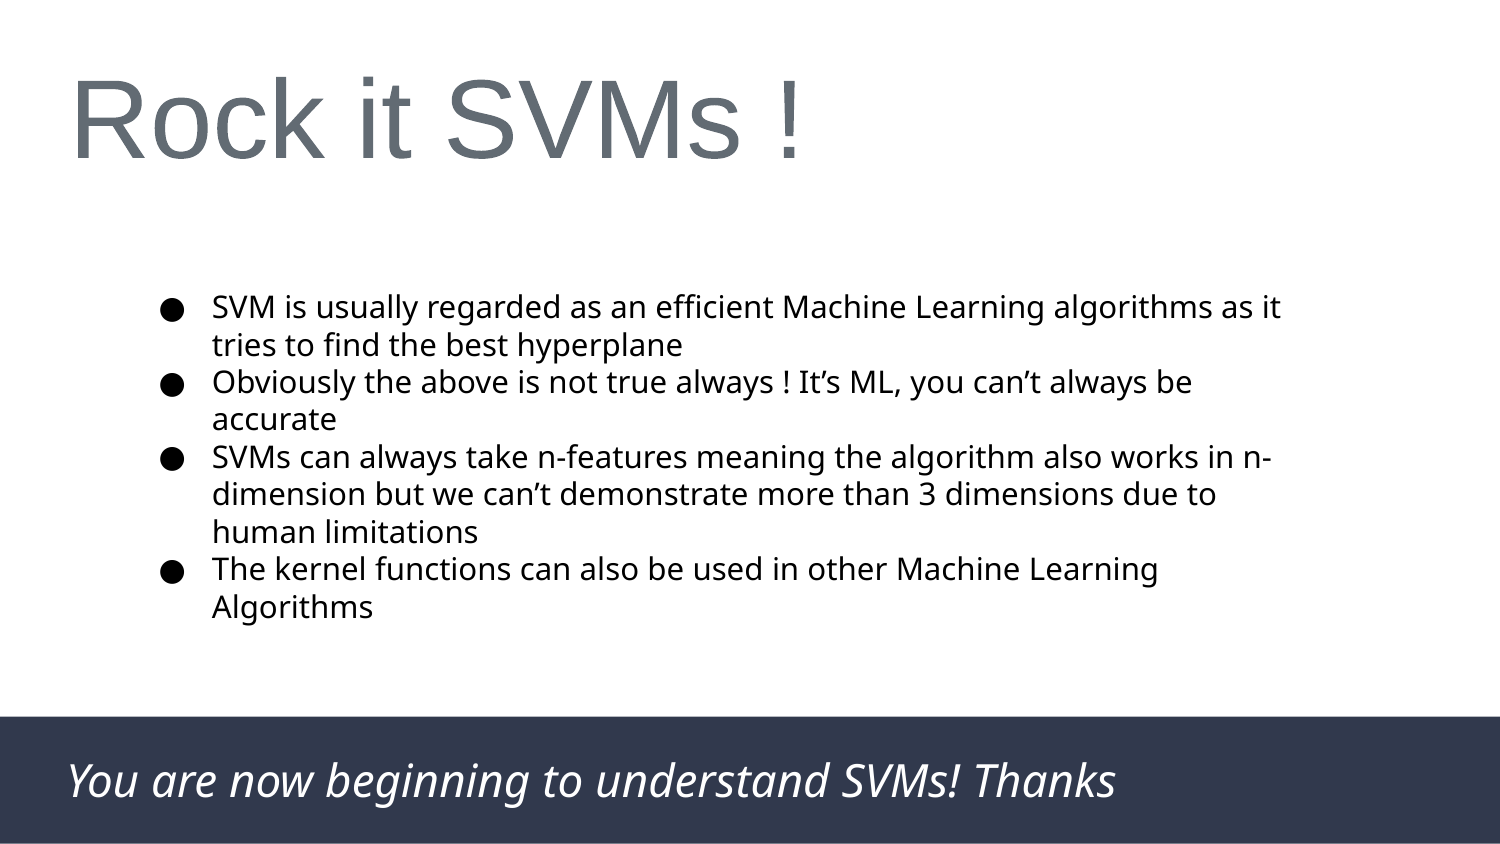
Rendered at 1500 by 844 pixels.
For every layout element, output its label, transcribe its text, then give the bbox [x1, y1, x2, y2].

text_box SVM is usually regarded as an efficient Machine Learning algorithms as it tries to find the best hyperplane Obviously the above is not true always ! It’s ML, you can’t always be accurate SVMs can always take n-features meaning the algorithm also works in n-dimension but we can’t demonstrate more than 3 dimensions due to human limitations The kernel functions can also be used in other Machine Learning Algorithms [121, 272, 1330, 602]
list You are now beginning to understand SVMs! Thanks [51, 741, 1361, 818]
